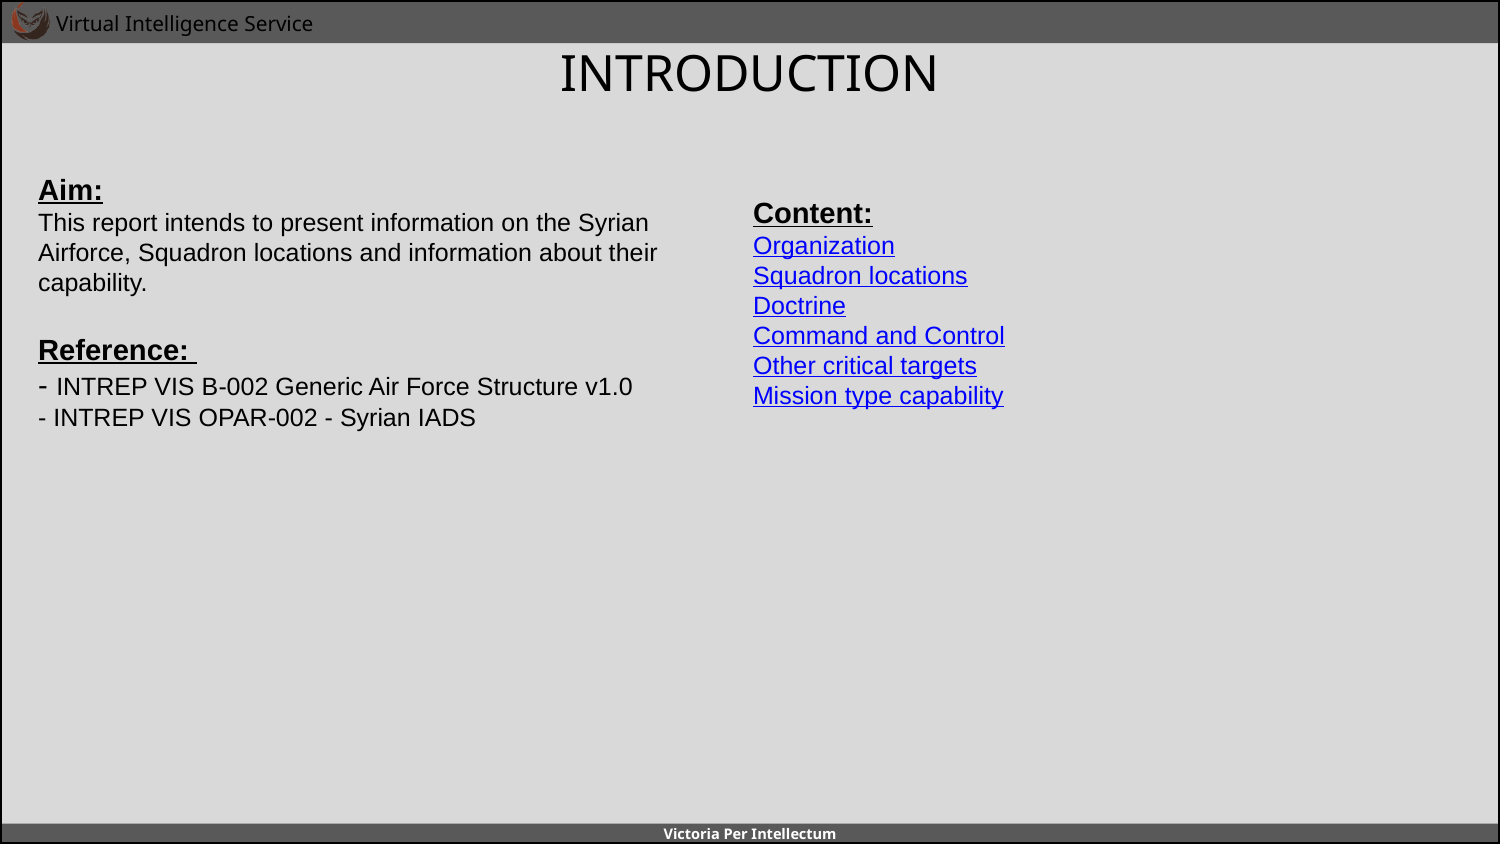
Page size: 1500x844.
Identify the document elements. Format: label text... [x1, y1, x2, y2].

title INTRODUCTION [0, 48, 1500, 95]
text_box Content: Organization Squadron locations Doctrine Command and Control Other critical targets Mission type capability [738, 187, 1454, 587]
picture [5, 2, 54, 44]
text_box Aim: This report intends to present information on the Syrian Airforce, Squadron locations and information about their capability. Reference: - INTREP VIS B-002 Generic Air Force Structure v1.0 - INTREP VIS OPAR-002 - Syrian IADS [23, 163, 715, 439]
